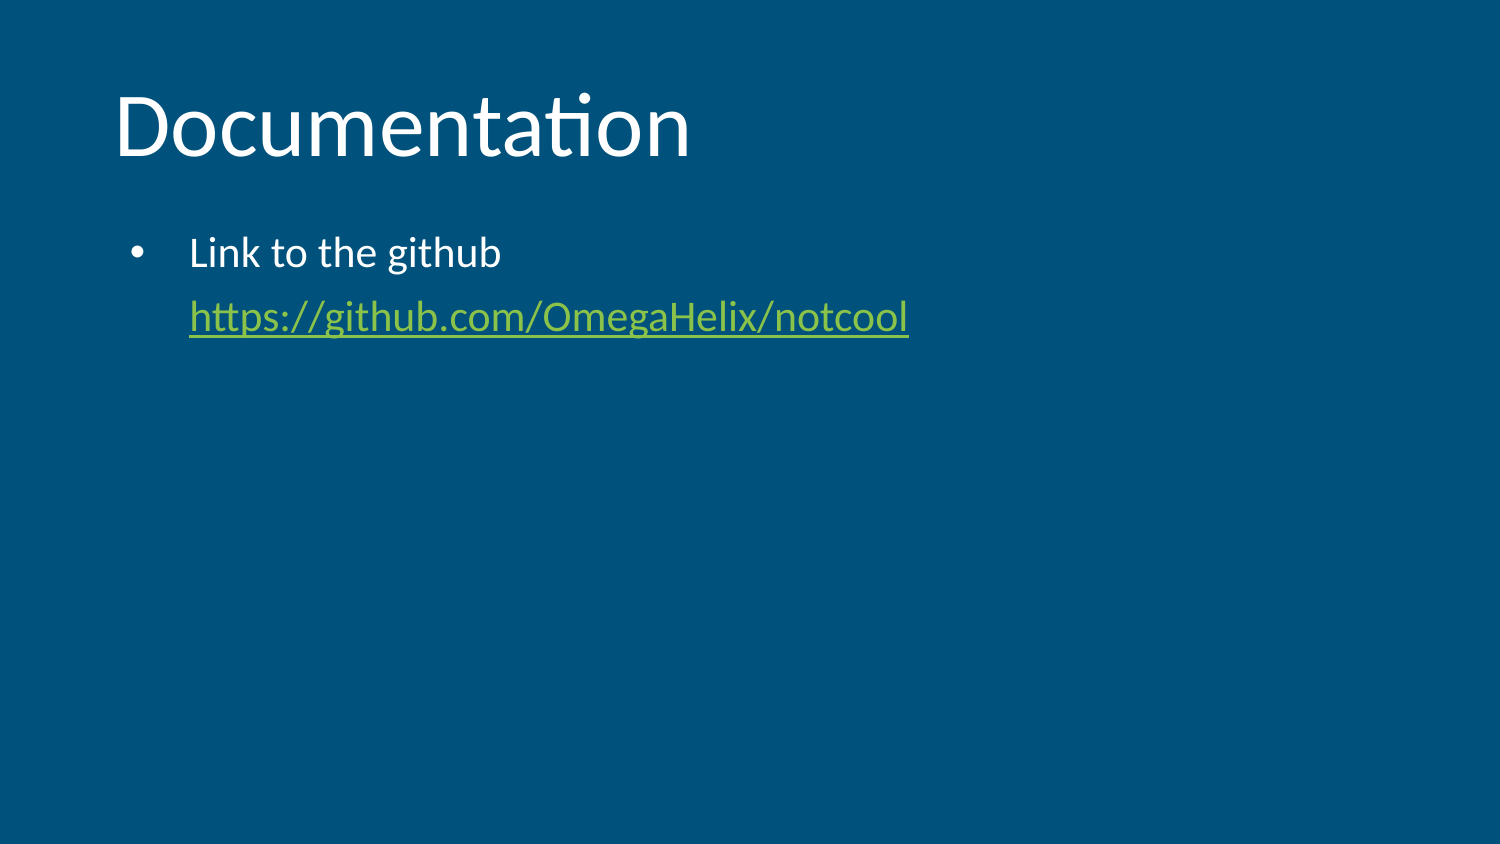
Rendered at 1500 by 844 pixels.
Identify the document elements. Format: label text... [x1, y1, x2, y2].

title Documentation [103, 44, 1397, 208]
list Link to the github https://github.com/OmegaHelix/notcool [103, 224, 1397, 760]
